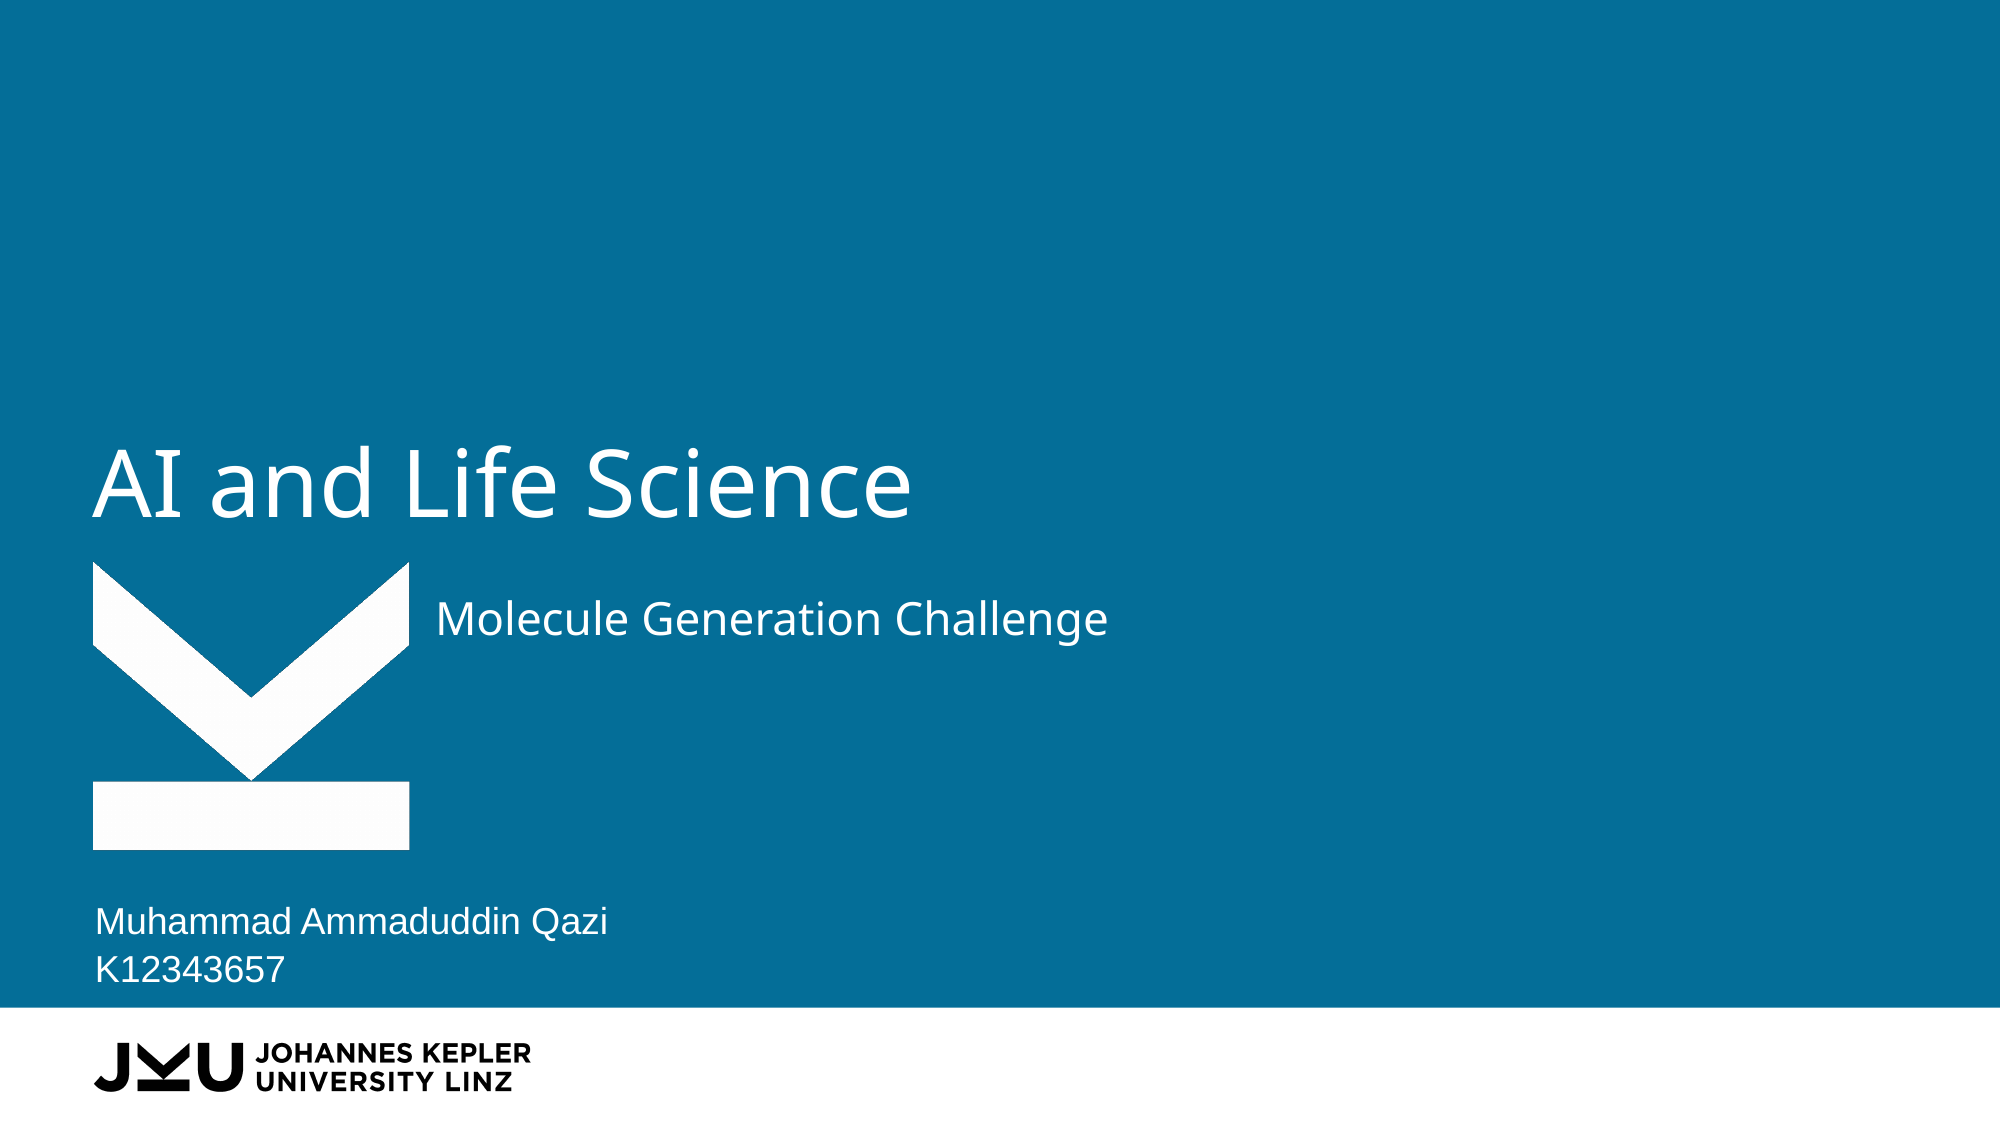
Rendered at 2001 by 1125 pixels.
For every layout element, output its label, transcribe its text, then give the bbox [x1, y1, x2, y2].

title AI and Life Science [77, 214, 1904, 544]
text_box Molecule Generation Challenge [407, 574, 1446, 756]
picture [93, 1041, 540, 1095]
picture [94, 782, 409, 850]
subtitle Muhammad Ammaduddin Qazi K12343657 [79, 887, 1904, 1008]
picture [94, 563, 409, 779]
